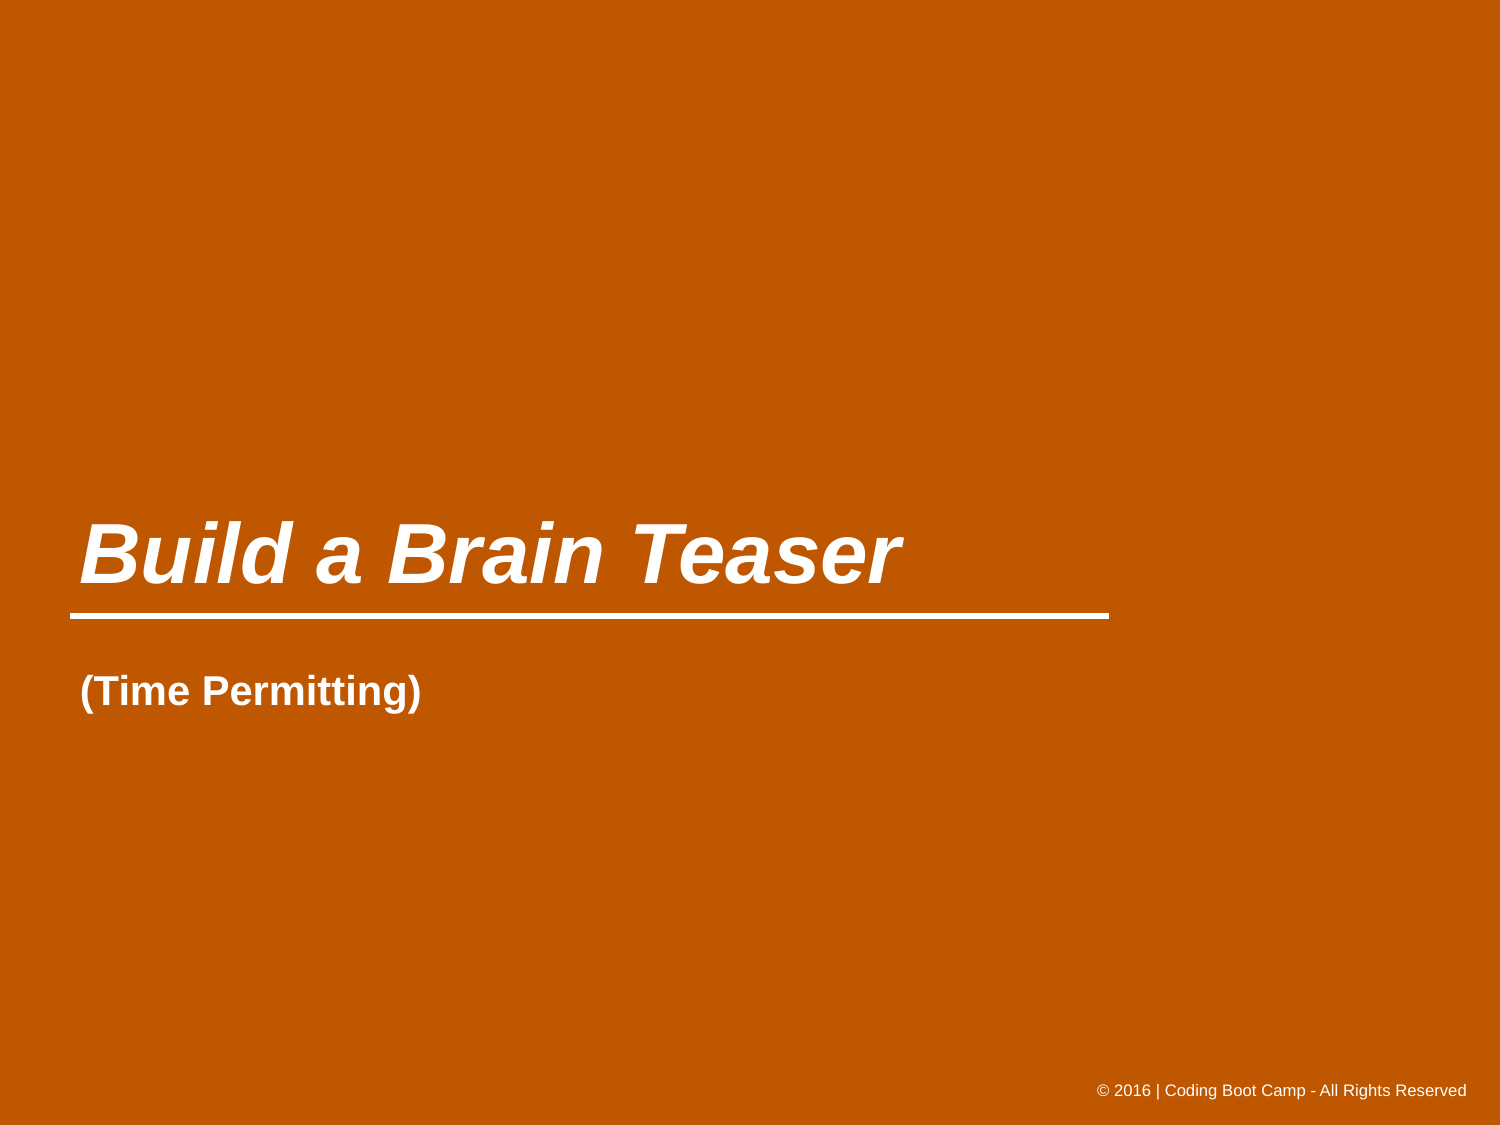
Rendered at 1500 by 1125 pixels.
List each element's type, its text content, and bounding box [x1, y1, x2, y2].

title Build a Brain Teaser [64, 484, 1415, 628]
text_box (Time Permitting) [65, 655, 438, 719]
